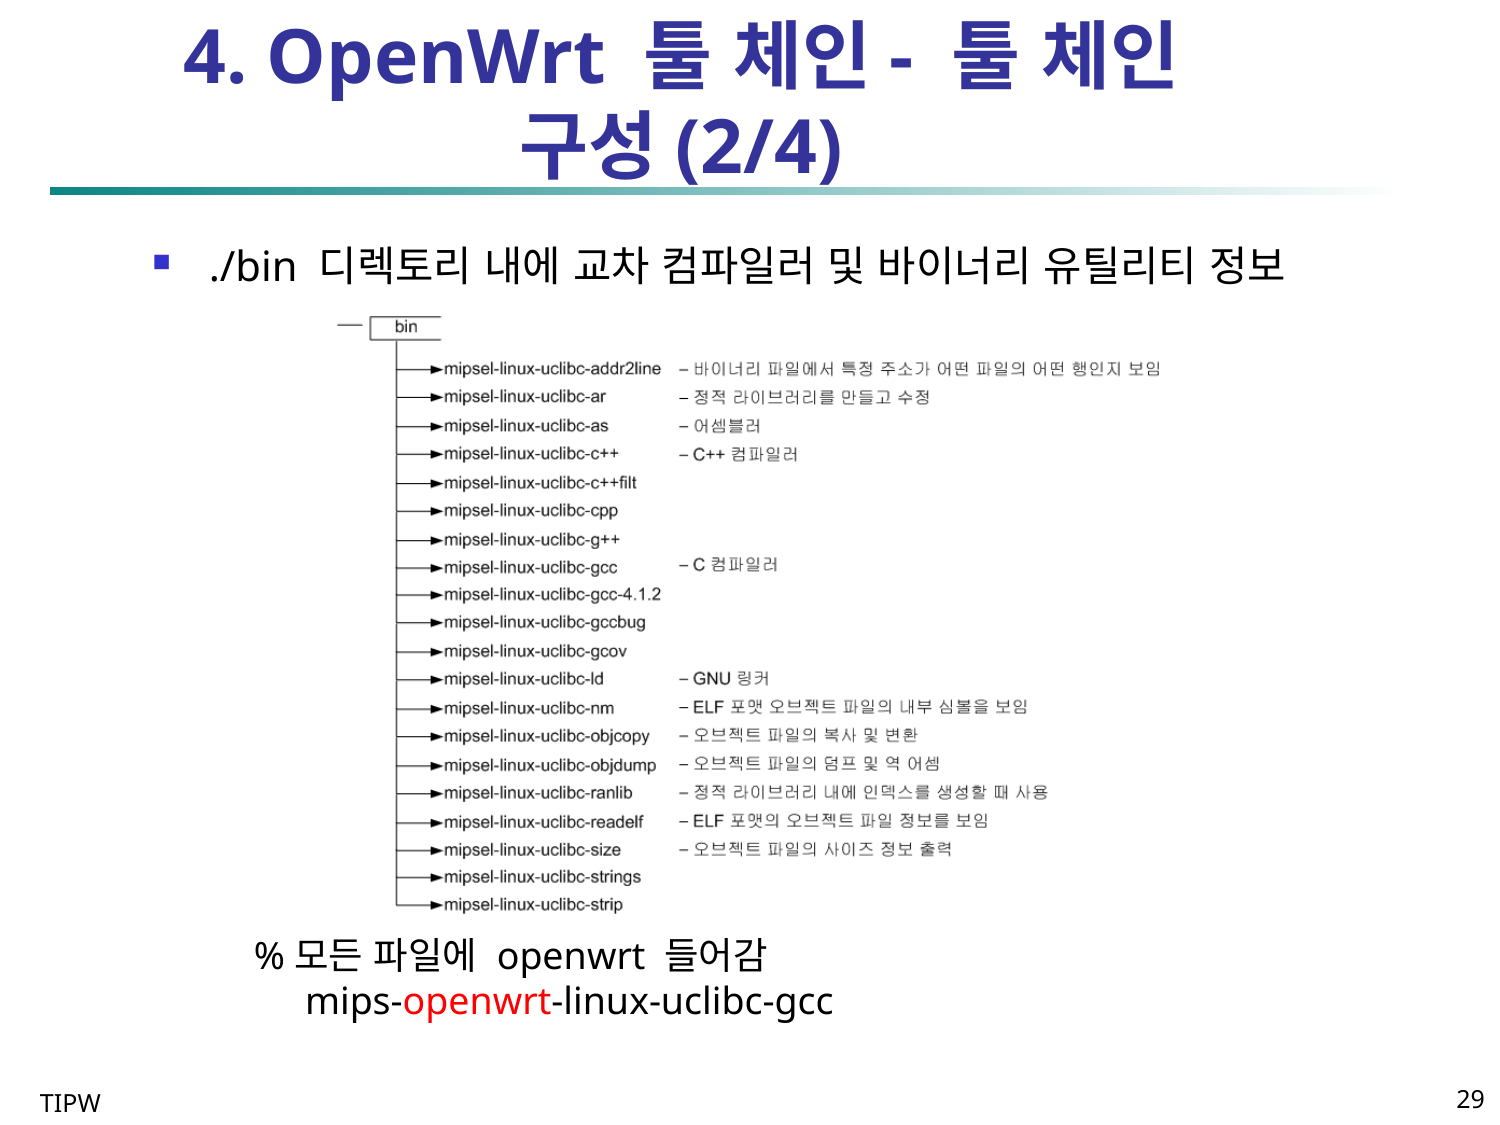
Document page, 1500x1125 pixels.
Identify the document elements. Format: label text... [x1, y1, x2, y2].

picture [337, 314, 1162, 915]
slide_number TIPW [24, 1062, 338, 1125]
list ./bin 디렉토리 내에 교차 컴파일러 및 바이너리 유틸리티 정보 [137, 232, 1388, 280]
slide_number 29 [1187, 1062, 1500, 1125]
title 4. OpenWrt 툴 체인- 툴 체인 구성(2/4) [99, 134, 1263, 197]
text_box %모든 파일에 openwrt 들어감 mips-openwrt-linux-uclibc-gcc [239, 924, 849, 1030]
